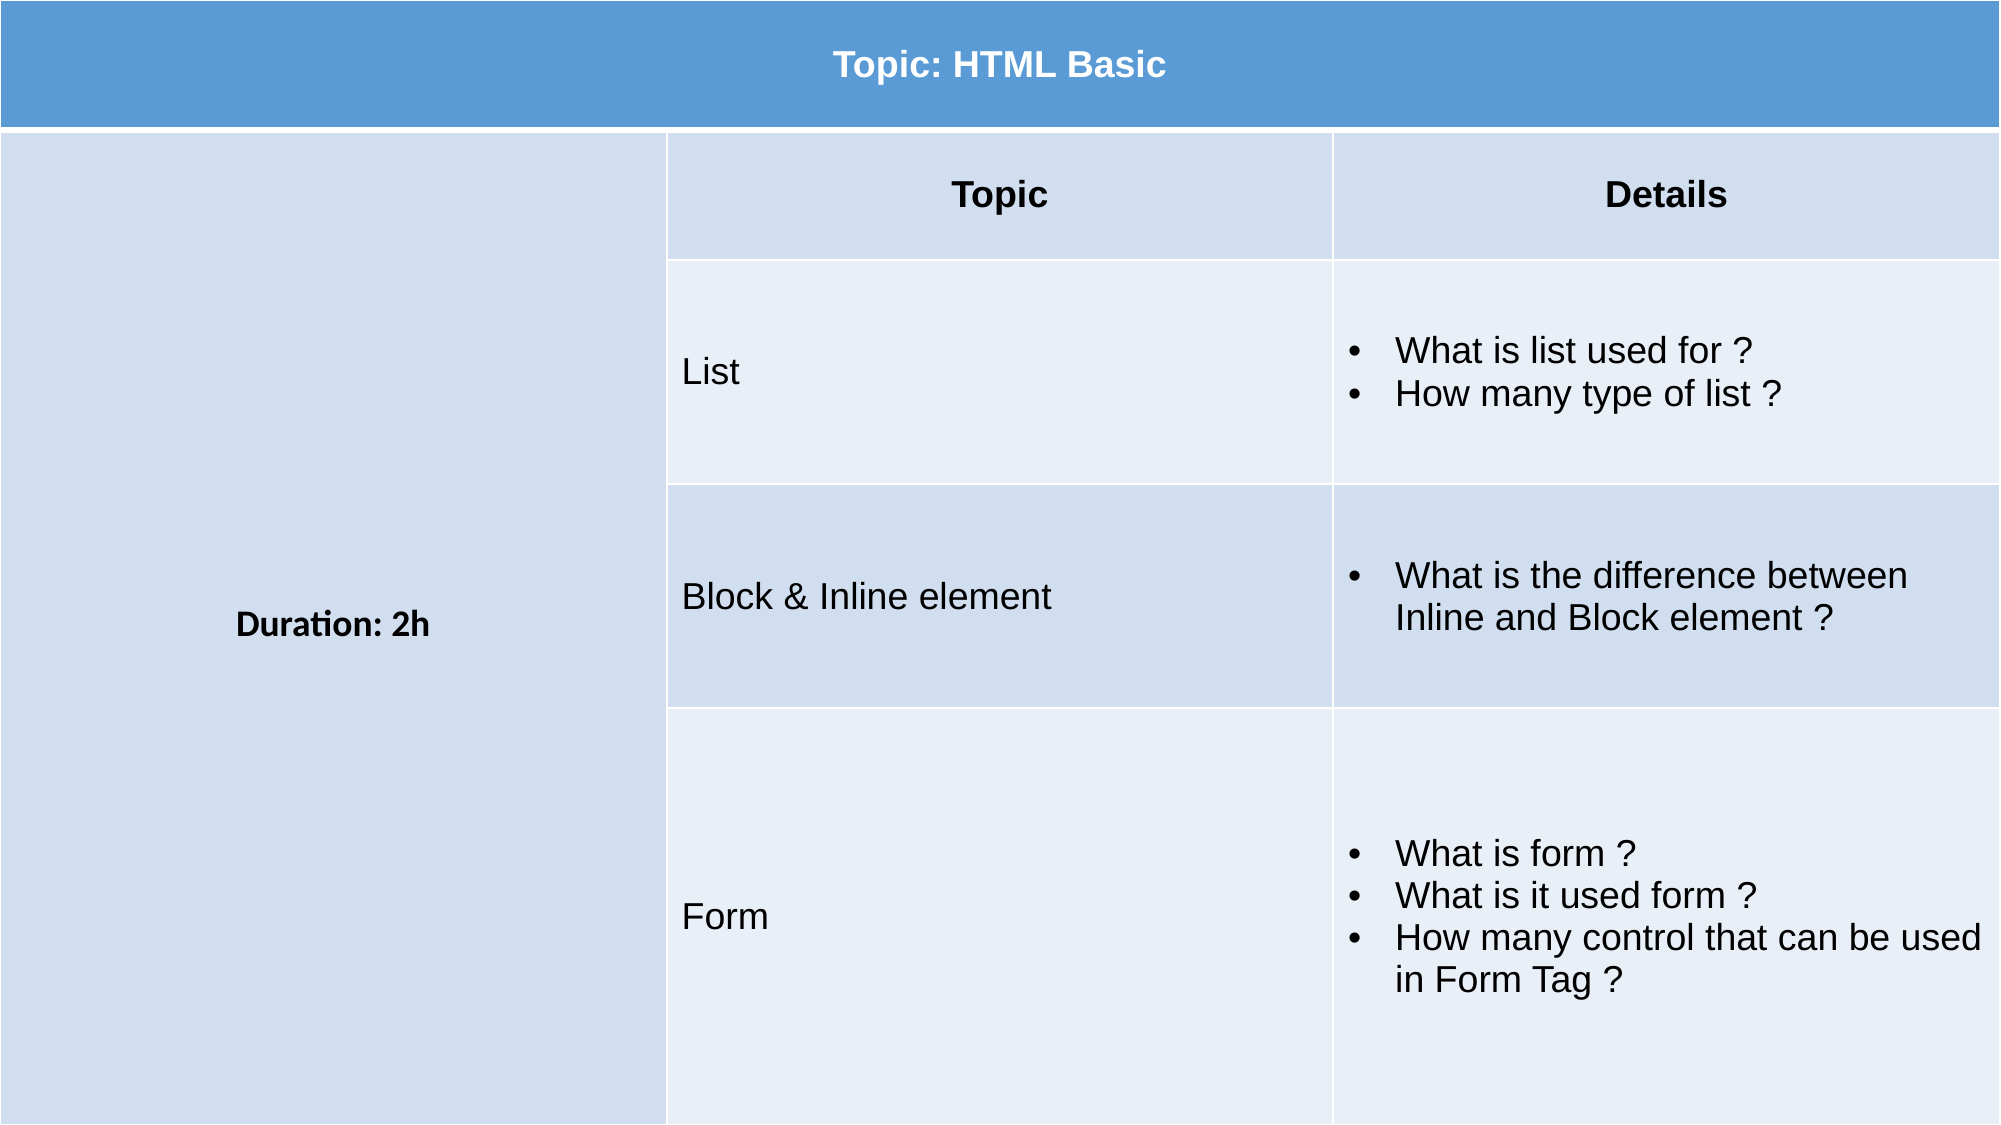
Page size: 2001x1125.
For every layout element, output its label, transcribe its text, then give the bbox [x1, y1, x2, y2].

table_header Topic: HTML Basic [1, 1, 1999, 127]
table_cell Details [1334, 133, 1999, 259]
table_cell What is the difference between Inline and Block element ? [1334, 485, 1999, 707]
table_cell What is list used for ? How many type of list ? [1334, 261, 1999, 483]
table_cell Form [668, 709, 1332, 1124]
table_cell What is form ? What is it used form ? How many control that can be used in Form Tag ? [1334, 709, 1999, 1124]
table_cell List [668, 261, 1332, 483]
table_cell Topic [668, 133, 1332, 259]
table_cell Block & Inline element [668, 485, 1332, 707]
table_cell Duration: 2h [1, 133, 666, 1124]
